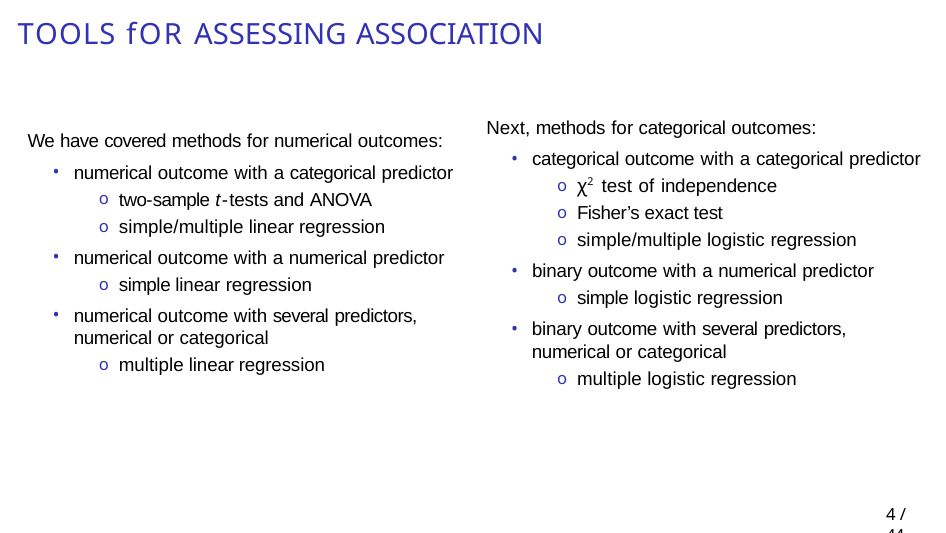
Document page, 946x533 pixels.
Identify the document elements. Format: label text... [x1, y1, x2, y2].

text_box We have covered methods for numerical outcomes: numerical outcome with a categorical predictor two-sample t-tests and ANOVA simple/multiple linear regression numerical outcome with a numerical predictor simple linear regression numerical outcome with several predictors, numerical or categorical multiple linear regression [21, 118, 457, 376]
text_box Next, methods for categorical outcomes: categorical outcome with a categorical predictor χ2 test of independence Fisher’s exact test simple/multiple logistic regression binary outcome with a numerical predictor simple logistic regression binary outcome with several predictors, numerical or categorical multiple logistic regression [480, 105, 924, 389]
slide_number 1 / 44 [871, 508, 930, 533]
title Tools for assessing association [11, 12, 935, 105]
